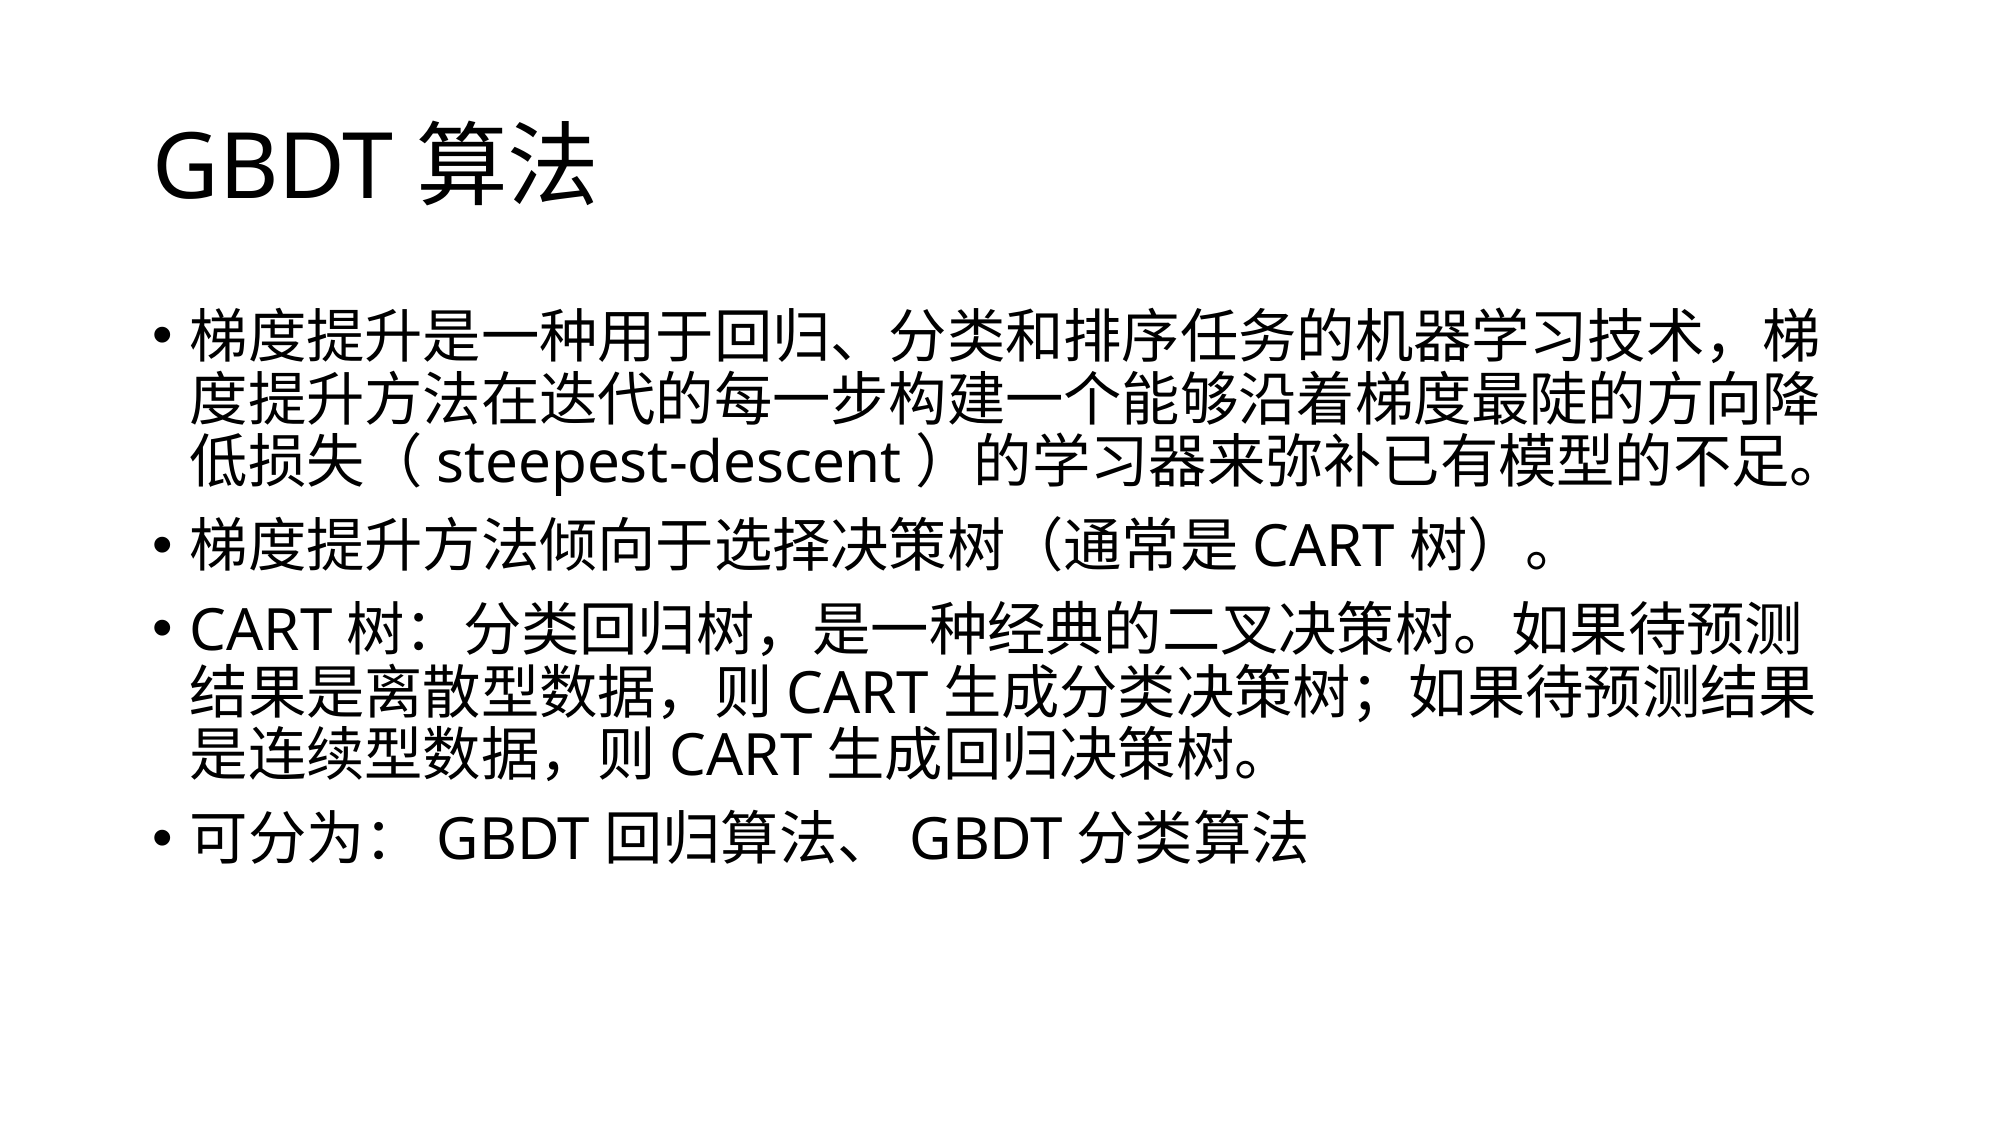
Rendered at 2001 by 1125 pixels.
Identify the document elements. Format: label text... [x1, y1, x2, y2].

list 梯度提升是一种用于回归、分类和排序任务的机器学习技术，梯度提升方法在迭代的每一步构建一个能够沿着梯度最陡的方向降低损失（steepest-descent）的学习器来弥补已有模型的不足。 梯度提升方法倾向于选择决策树（通常是CART树）。 CART树：分类回归树，是一种经典的二叉决策树。如果待预测结果是离散型数据，则CART生成分类决策树；如果待预测结果是连续型数据，则CART生成回归决策树。 可分为：GBDT回归算法、GBDT分类算法 [137, 299, 1863, 1014]
title GBDT算法 [137, 59, 1863, 278]
